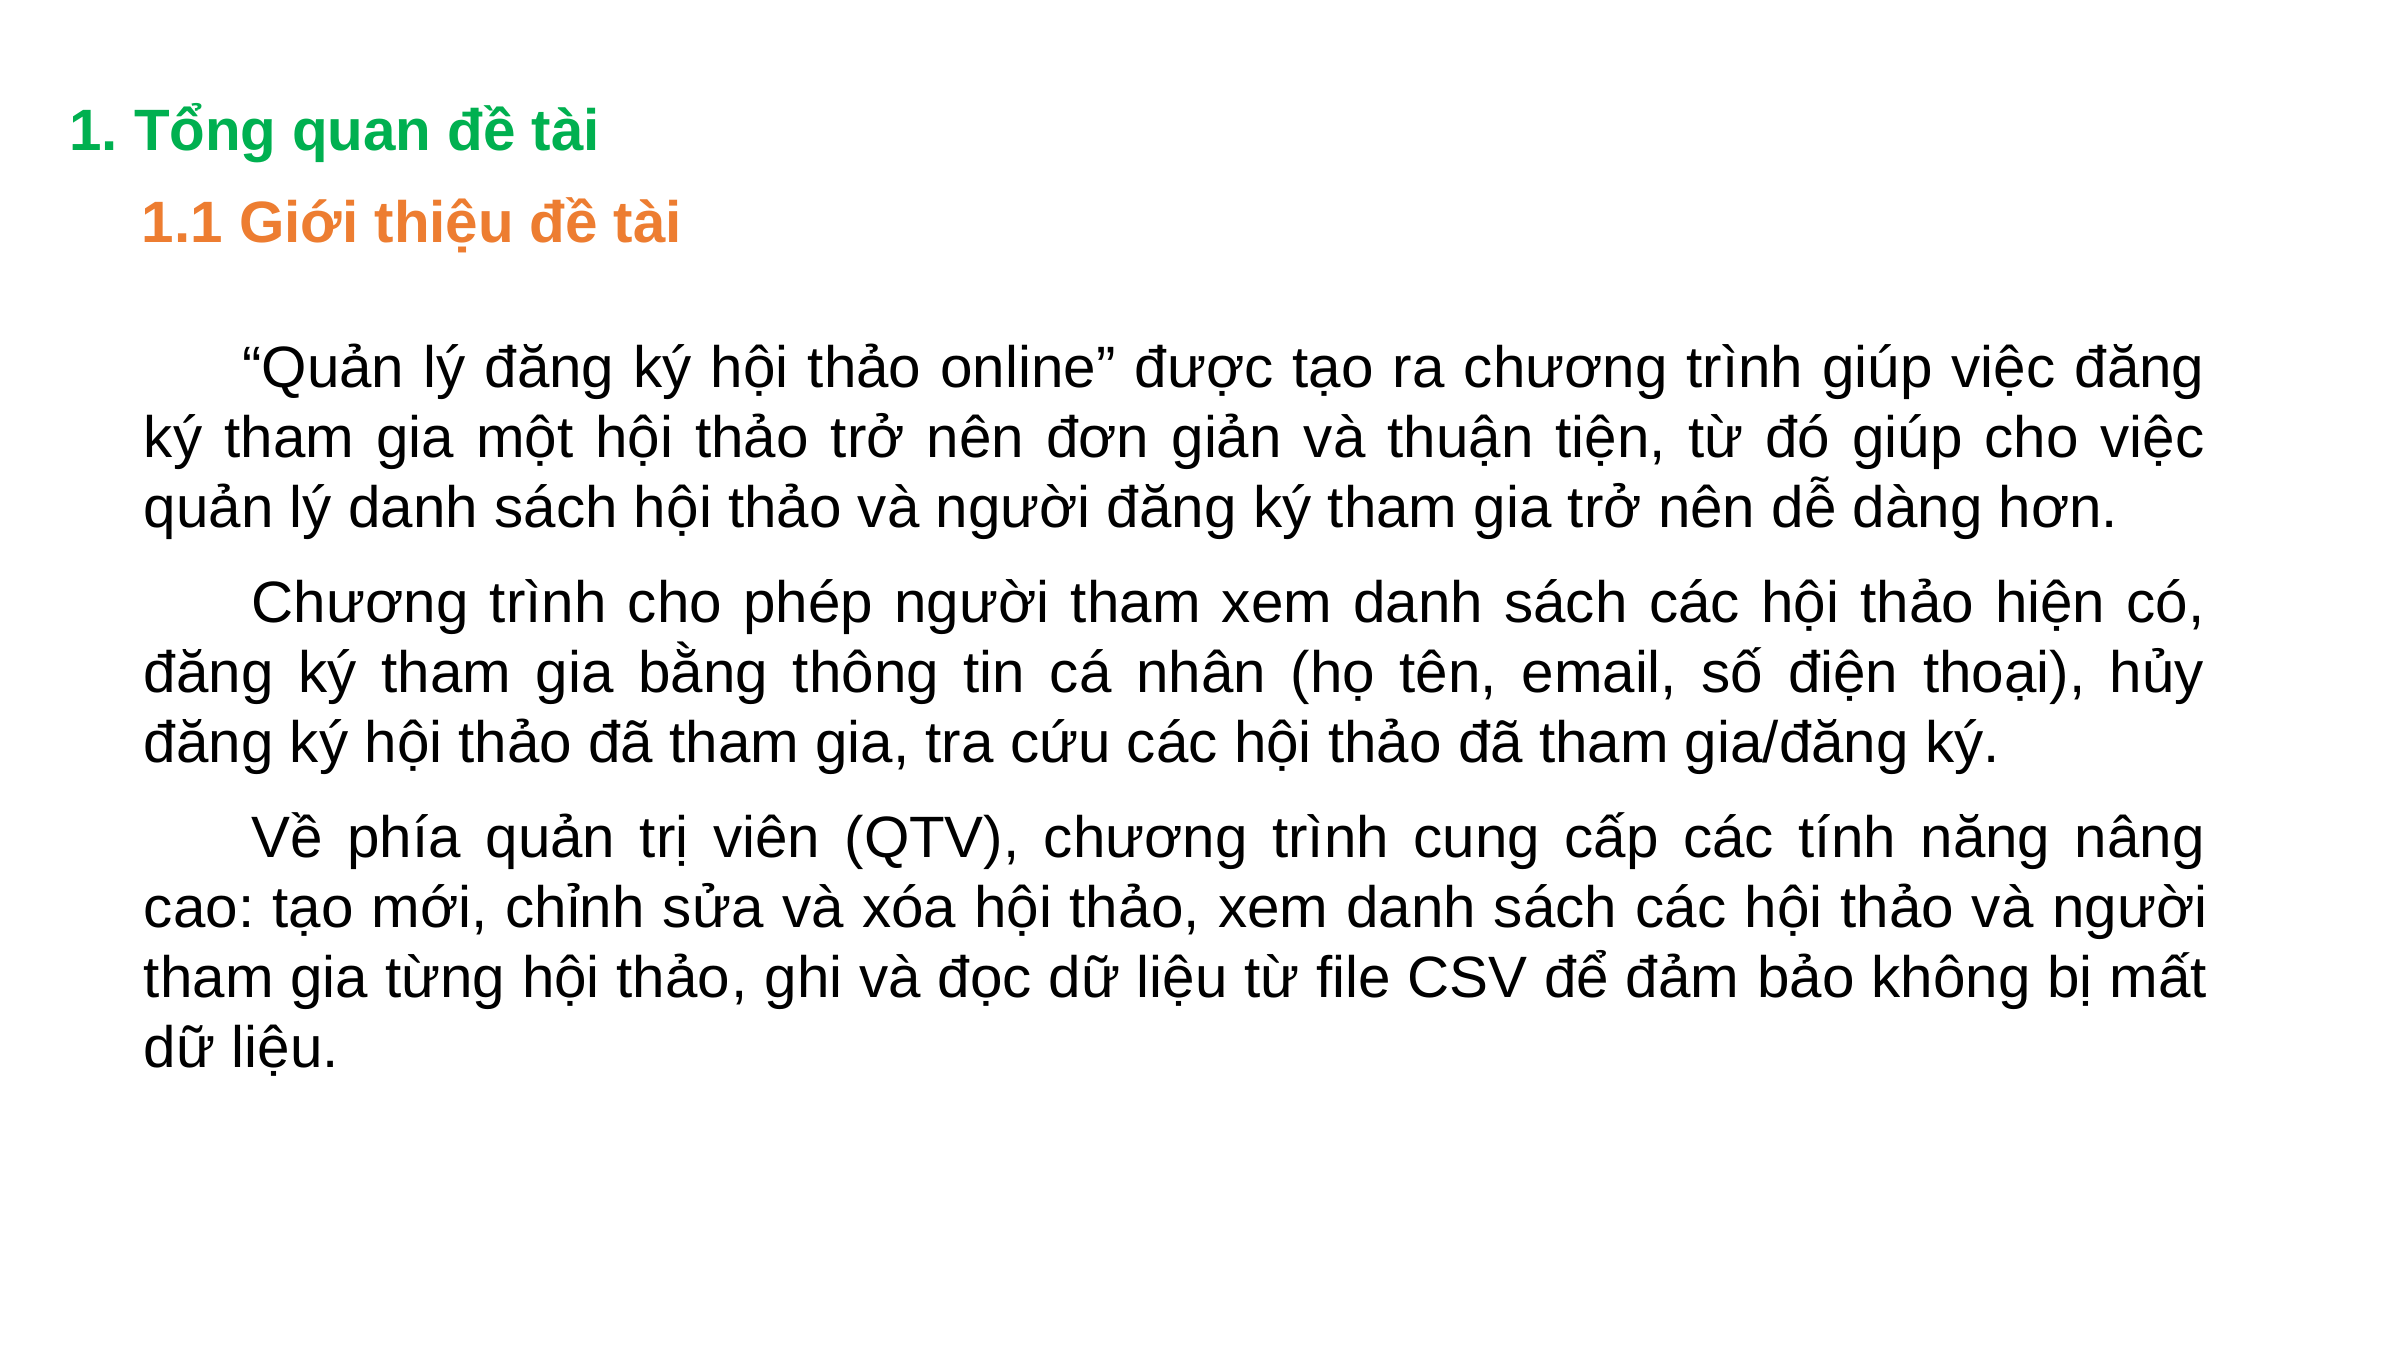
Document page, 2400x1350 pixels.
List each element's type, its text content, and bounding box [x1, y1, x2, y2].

text_box 1.1 Giới thiệu đề tài [139, 181, 1150, 254]
text_box “Quản lý đăng ký hội thảo online” được tạo ra chương trình giúp việc đăng ký tham gia một hội thảo trở nên đơn giản và thuận tiện, từ đó giúp cho việc quản lý danh sách hội thảo và người đăng ký tham gia trở nên dễ dàng hơn. Chương trình cho phép người tham xem danh sách các hội thảo hiện có, đăng ký tham gia bằng thông tin cá nhân (họ tên, email, số điện thoại), hủy đăng ký hội thảo đã tham gia, tra cứu các hội thảo đã tham gia/đăng ký. Về phía quản trị viên (QTV), chương trình cung cấp các tính năng nâng cao: tạo mới, chỉnh sửa và xóa hội thảo, xem danh sách các hội thảo và người tham gia từng hội thảo, ghi và đọc dữ liệu từ file CSV để đảm bảo không bị mất dữ liệu. [139, 317, 2208, 1174]
text_box 1. Tổng quan đề tài [67, 64, 908, 163]
